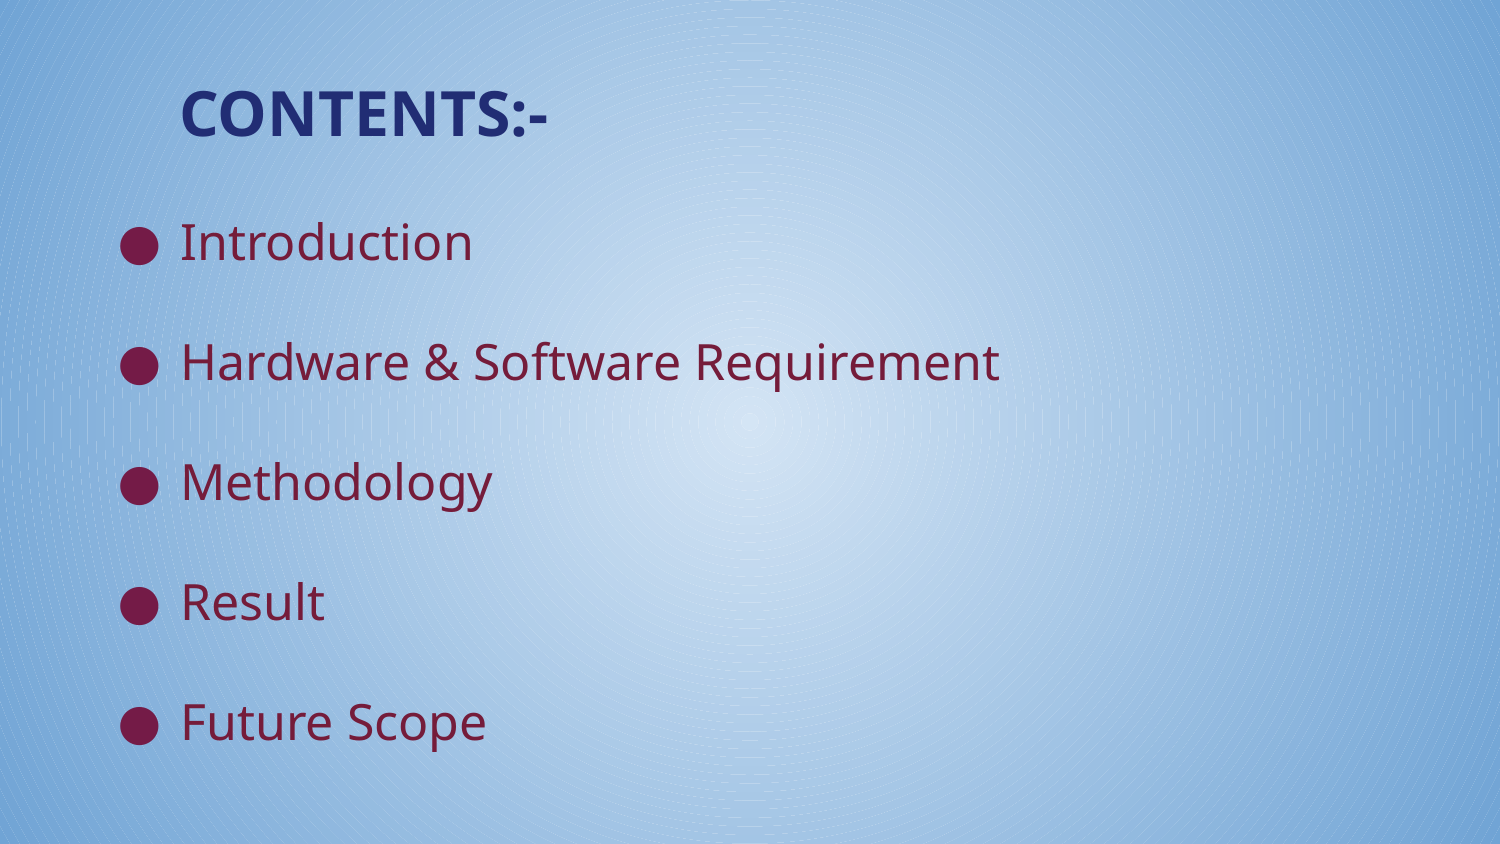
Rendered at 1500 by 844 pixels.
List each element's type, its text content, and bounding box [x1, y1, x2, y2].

text_box Introduction Hardware & Software Requirement Methodology Result Future Scope [90, 165, 1106, 826]
text_box CONTENTS:- [164, 59, 1336, 165]
